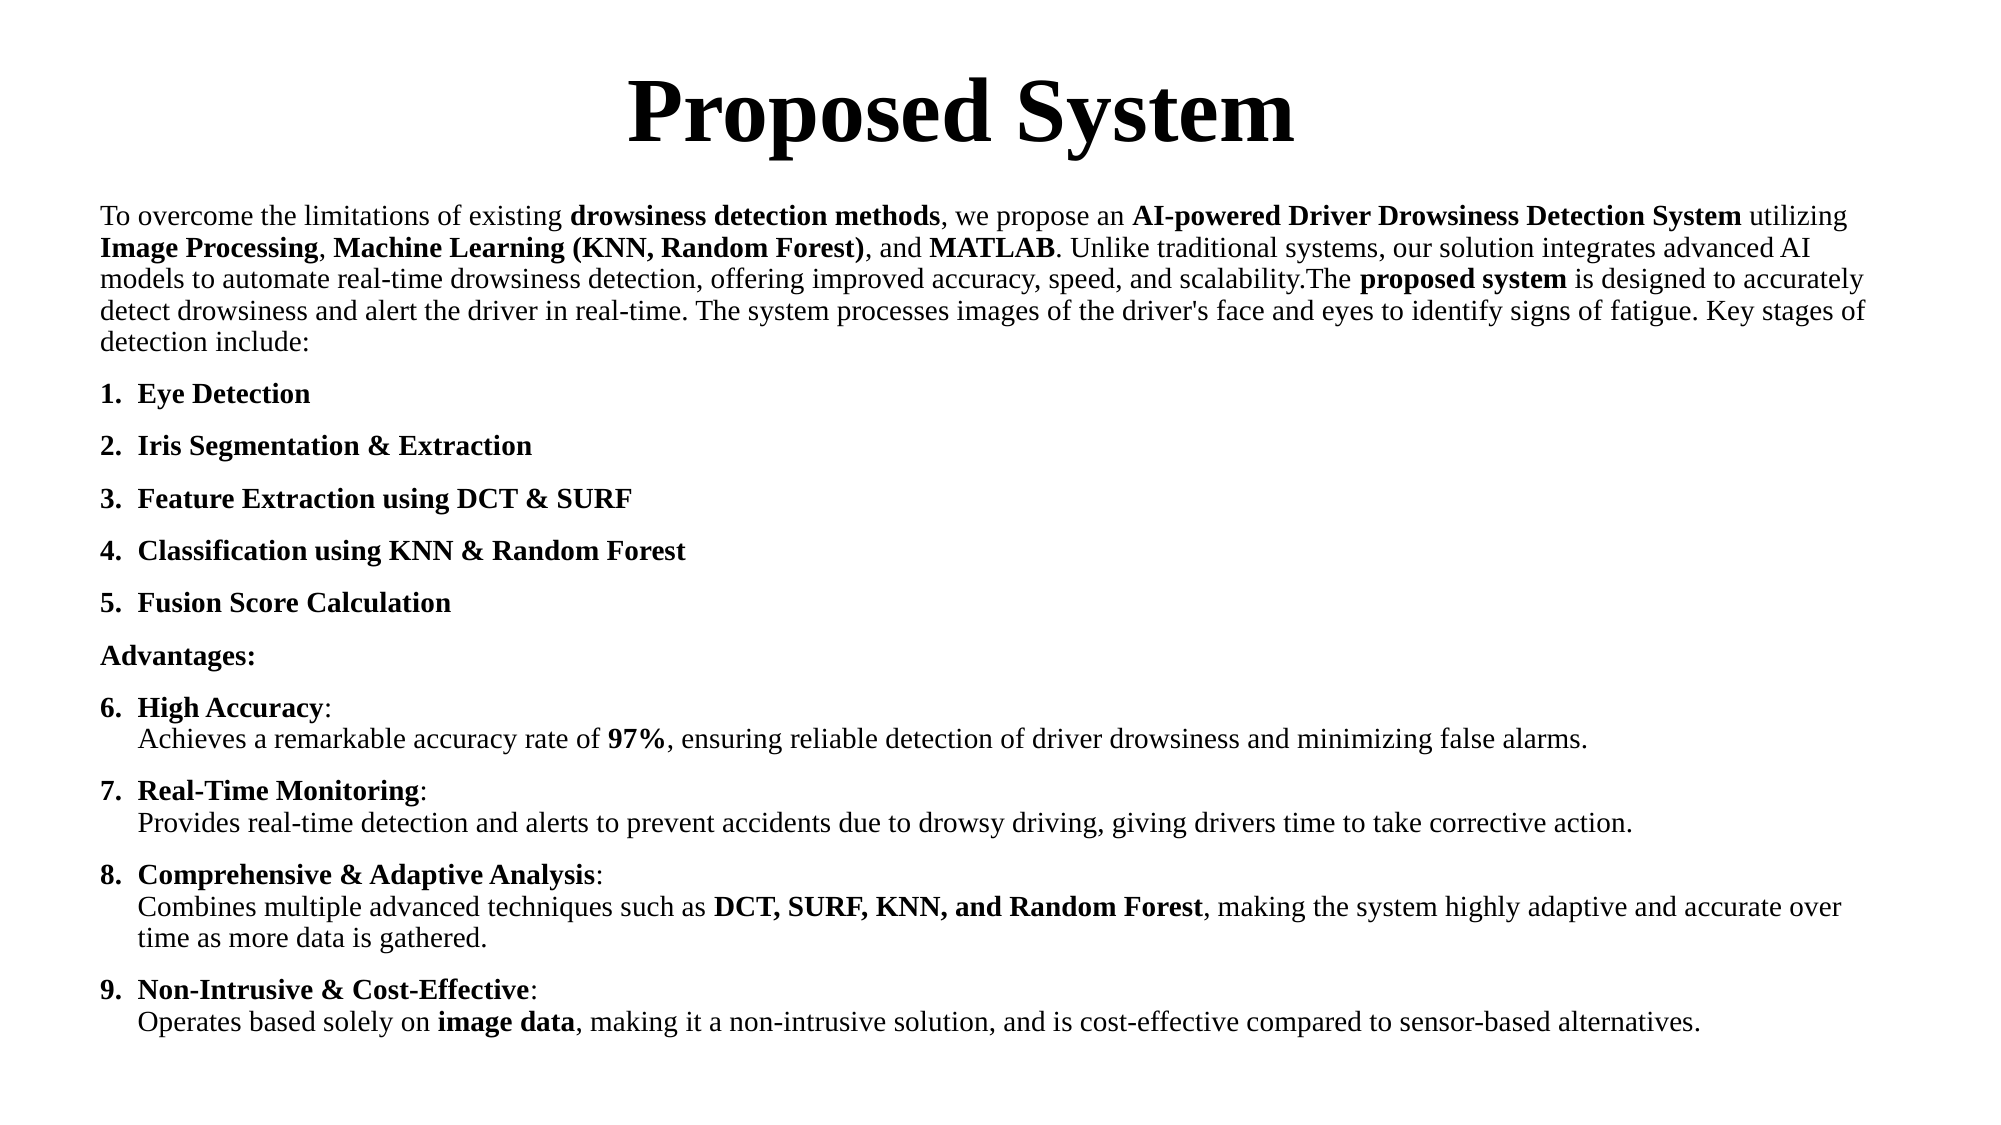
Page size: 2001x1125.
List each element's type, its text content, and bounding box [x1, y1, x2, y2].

title Proposed System [137, 0, 1863, 193]
subtitle To overcome the limitations of existing drowsiness detection methods, we propose an AI-powered Driver Drowsiness Detection System utilizing Image Processing, Machine Learning (KNN, Random Forest), and MATLAB. Unlike traditional systems, our solution integrates advanced AI models to automate real-time drowsiness detection, offering improved accuracy, speed, and scalability.The proposed system is designed to accurately detect drowsiness and alert the driver in real-time. The system processes images of the driver's face and eyes to identify signs of fatigue. Key stages of detection include: Eye Detection Iris Segmentation & Extraction Feature Extraction using DCT & SURF Classification using KNN & Random Forest Fusion Score Calculation Advantages: High Accuracy: Achieves a remarkable accuracy rate of 97%, ensuring reliable detection of driver drowsiness and minimizing false alarms. Real-Time Monitoring: Provides real-time detection and alerts to prevent accidents due to drowsy driving, giving drivers time to take corrective action. Comprehensive & Adaptive Analysis: Combines multiple advanced techniques such as DCT, SURF, KNN, and Random Forest, making the system highly adaptive and accurate over time as more data is gathered. Non-Intrusive & Cost-Effective: Operates based solely on image data, making it a non-intrusive solution, and is cost-effective compared to sensor-based alternatives. [85, 193, 1915, 1092]
